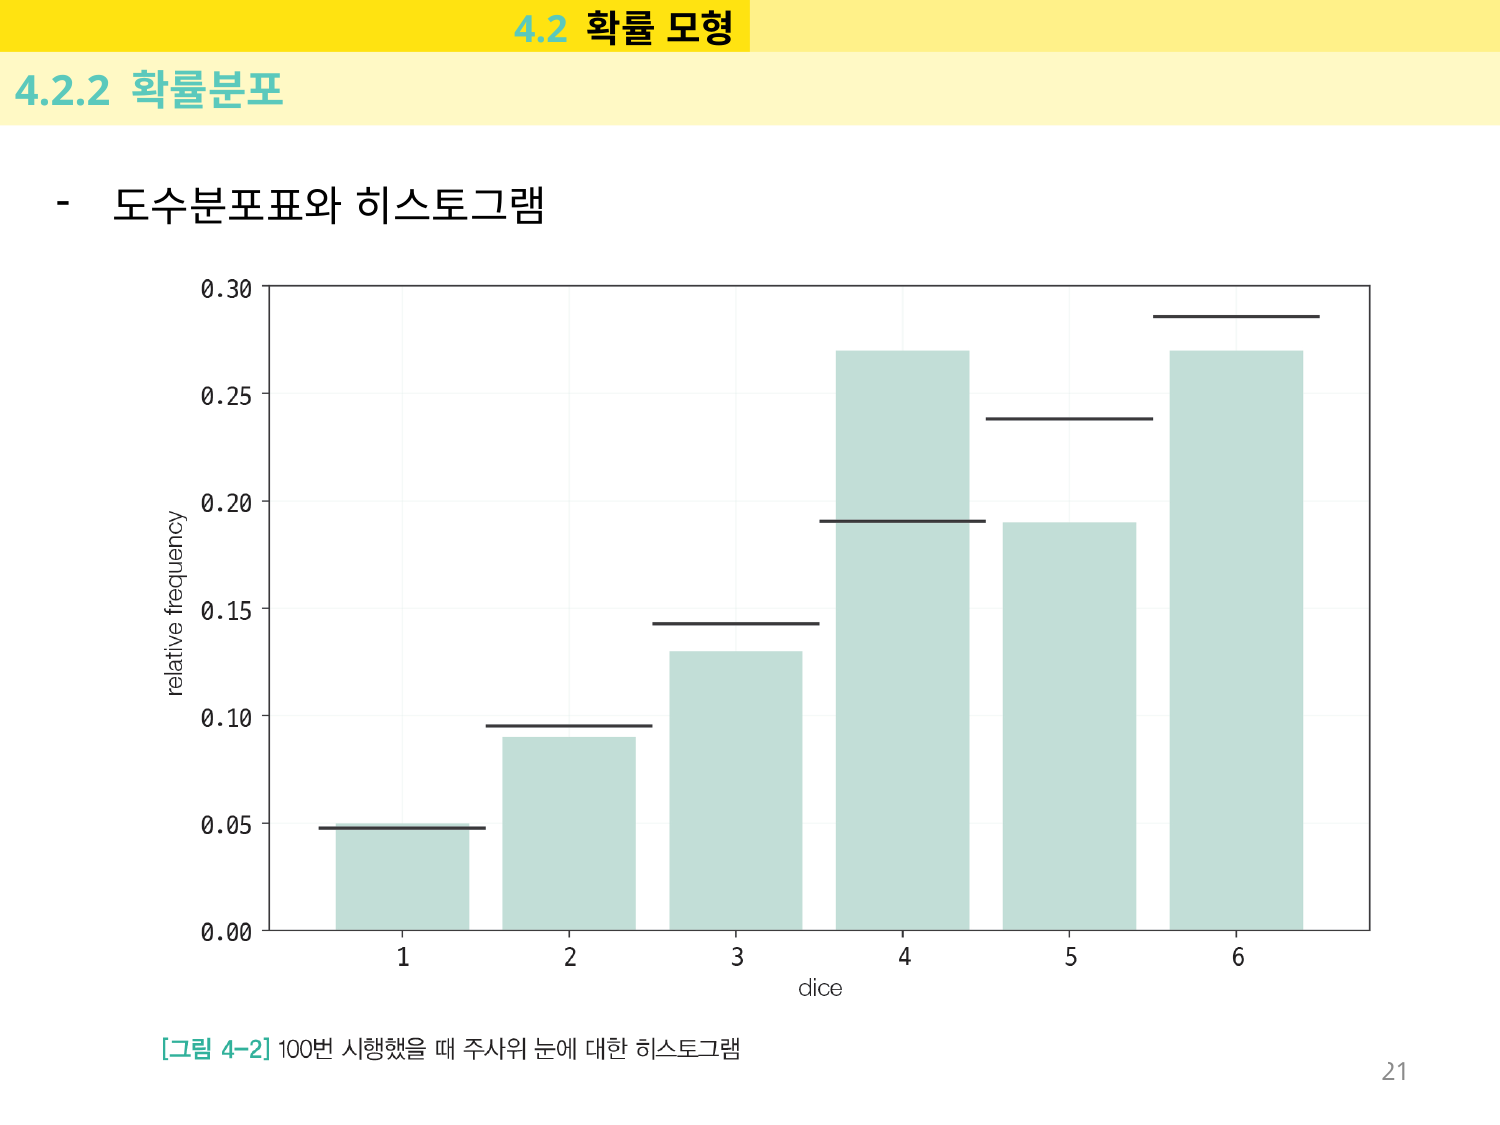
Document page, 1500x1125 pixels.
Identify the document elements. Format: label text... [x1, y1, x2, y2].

slide_number 21 [1074, 1042, 1425, 1103]
text_box 도수분포표와 히스토그램 [41, 172, 1459, 238]
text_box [0, 0, 1500, 126]
picture [150, 243, 1389, 1071]
